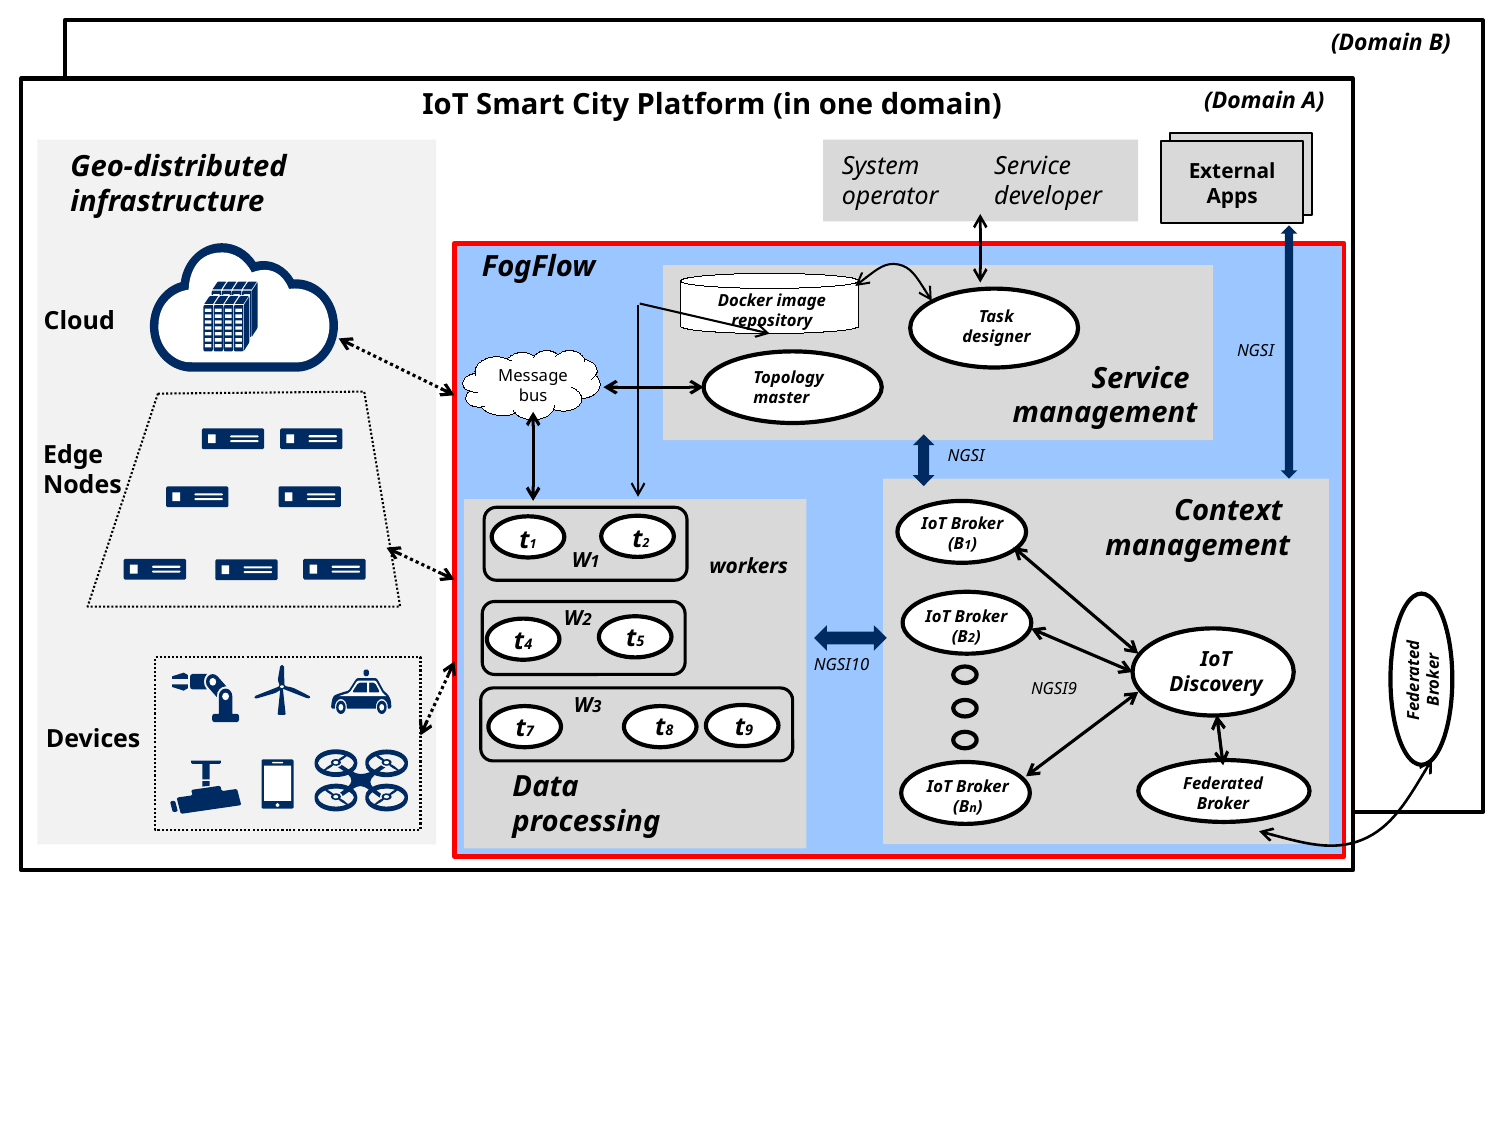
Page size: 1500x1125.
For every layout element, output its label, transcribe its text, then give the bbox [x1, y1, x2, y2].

text_box Message bus [483, 357, 583, 412]
text_box [662, 395, 920, 441]
text_box [484, 507, 688, 581]
text_box Context management [1090, 484, 1305, 569]
text_box [928, 591, 1006, 598]
text_box Docker image repository [663, 281, 877, 337]
text_box [814, 625, 887, 646]
text_box External Apps [1161, 141, 1304, 224]
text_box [386, 547, 455, 580]
text_box [482, 601, 686, 675]
text_box [509, 350, 601, 399]
text_box IoT Smart City Platform (in one domain) [407, 78, 1018, 129]
text_box [170, 781, 242, 814]
text_box [37, 743, 437, 845]
text_box [1354, 719, 1414, 791]
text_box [261, 759, 294, 809]
text_box [897, 516, 906, 548]
text_box [953, 731, 977, 749]
text_box (Domain A) [1189, 78, 1340, 121]
text_box [480, 687, 793, 761]
text_box [1024, 784, 1030, 806]
text_box [1280, 225, 1298, 479]
text_box Service management [880, 351, 1213, 437]
text_box [487, 412, 532, 420]
text_box t2 [604, 515, 678, 560]
text_box Cloud [28, 297, 131, 343]
text_box [64, 20, 1483, 646]
text_box [912, 434, 935, 487]
text_box [37, 507, 437, 715]
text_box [214, 559, 278, 581]
text_box [904, 265, 976, 287]
text_box [37, 139, 333, 453]
text_box [929, 500, 994, 505]
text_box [703, 351, 909, 424]
text_box workers [694, 545, 803, 585]
text_box [823, 139, 1139, 222]
text_box [1259, 759, 1432, 846]
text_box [279, 428, 343, 450]
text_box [330, 669, 392, 715]
text_box [883, 478, 1329, 845]
text_box [855, 263, 924, 291]
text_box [1216, 715, 1224, 766]
text_box System operator [827, 141, 954, 217]
text_box Devices [31, 715, 154, 761]
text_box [881, 288, 1112, 368]
text_box IoT Broker (B1) [906, 505, 1019, 561]
text_box Service developer [979, 142, 1133, 218]
text_box FogFlow [467, 240, 611, 290]
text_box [123, 558, 187, 580]
text_box [927, 761, 1004, 768]
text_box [1132, 612, 1294, 716]
text_box [1169, 133, 1312, 215]
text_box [682, 273, 857, 281]
text_box [901, 776, 911, 810]
text_box IoT Broker (Bn) [911, 768, 1024, 823]
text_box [171, 672, 240, 723]
text_box [21, 78, 1354, 871]
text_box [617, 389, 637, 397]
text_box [201, 428, 265, 450]
text_box [984, 265, 1214, 441]
text_box Edge Nodes [28, 431, 137, 507]
text_box [953, 666, 977, 683]
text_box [420, 661, 455, 736]
text_box [310, 139, 437, 336]
text_box [462, 360, 483, 409]
text_box Data processing [497, 761, 676, 845]
text_box [1019, 517, 1027, 545]
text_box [253, 664, 311, 716]
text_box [1025, 691, 1139, 777]
text_box [537, 501, 569, 507]
text_box IoT Broker (B2) [910, 598, 1008, 654]
text_box [953, 699, 977, 717]
text_box [154, 657, 421, 830]
text_box [1398, 719, 1483, 813]
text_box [1138, 759, 1310, 823]
text_box [87, 391, 401, 607]
text_box NGSI9 [1016, 670, 1093, 705]
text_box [338, 338, 455, 396]
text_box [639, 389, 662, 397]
text_box W2 [541, 597, 614, 601]
text_box [191, 760, 221, 780]
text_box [278, 486, 342, 508]
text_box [1335, 647, 1500, 711]
text_box [463, 499, 807, 849]
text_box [314, 749, 409, 812]
text_box NGSI [932, 437, 1000, 473]
text_box [534, 412, 552, 420]
text_box [902, 608, 910, 638]
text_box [165, 486, 229, 508]
text_box [662, 312, 876, 386]
text_box [367, 404, 437, 546]
text_box [662, 265, 883, 302]
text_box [302, 558, 366, 580]
text_box NGSI [1222, 332, 1290, 368]
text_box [1031, 628, 1133, 673]
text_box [149, 242, 339, 372]
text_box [1013, 546, 1139, 654]
text_box [454, 243, 1345, 857]
text_box NGSI10 [799, 646, 885, 682]
text_box Geo-distributed infrastructure [55, 139, 310, 260]
text_box (Domain B) [1316, 20, 1467, 63]
